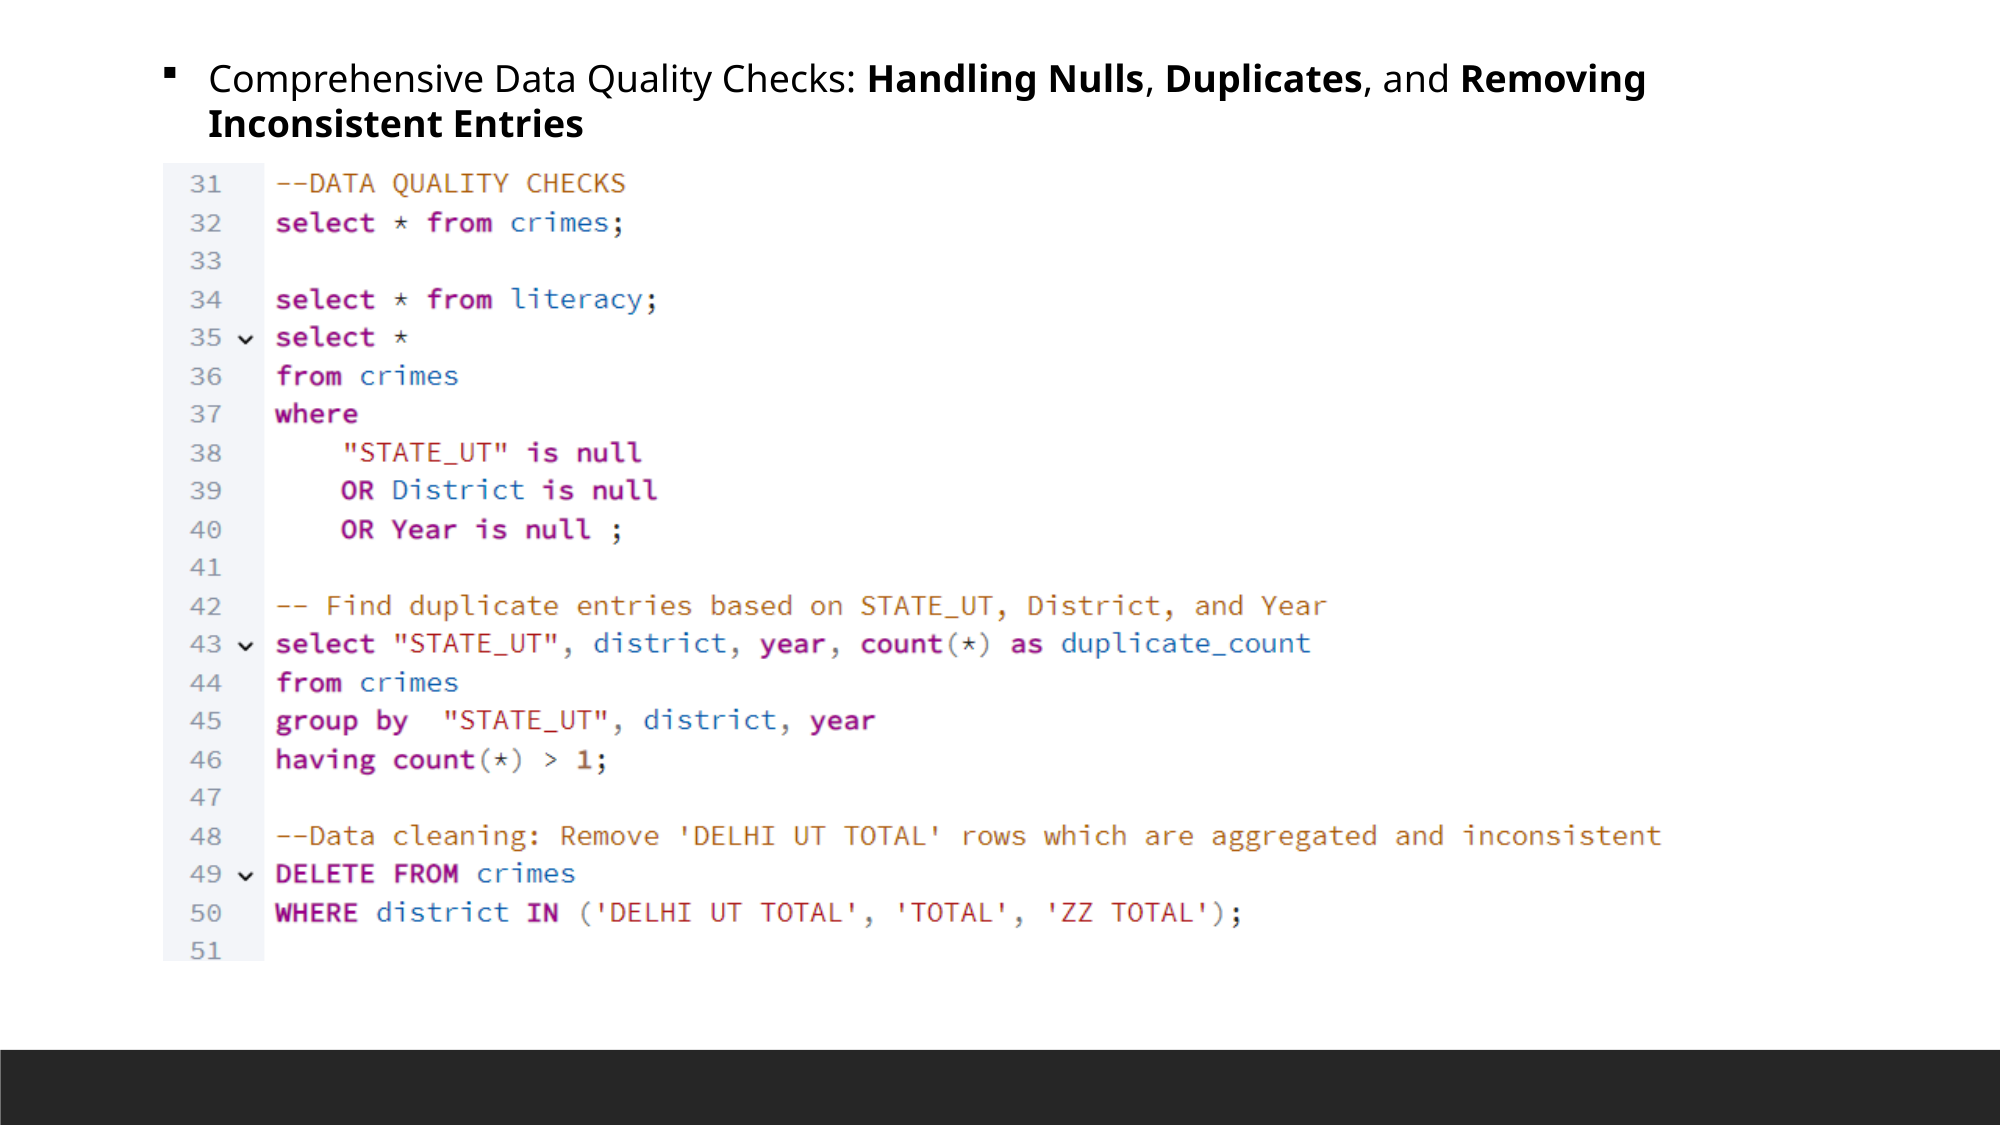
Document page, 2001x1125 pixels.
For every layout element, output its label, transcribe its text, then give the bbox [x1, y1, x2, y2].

picture [162, 163, 1838, 962]
text_box Comprehensive Data Quality Checks: Handling Nulls, Duplicates, and Removing Inconsistent Entries [145, 54, 1822, 146]
